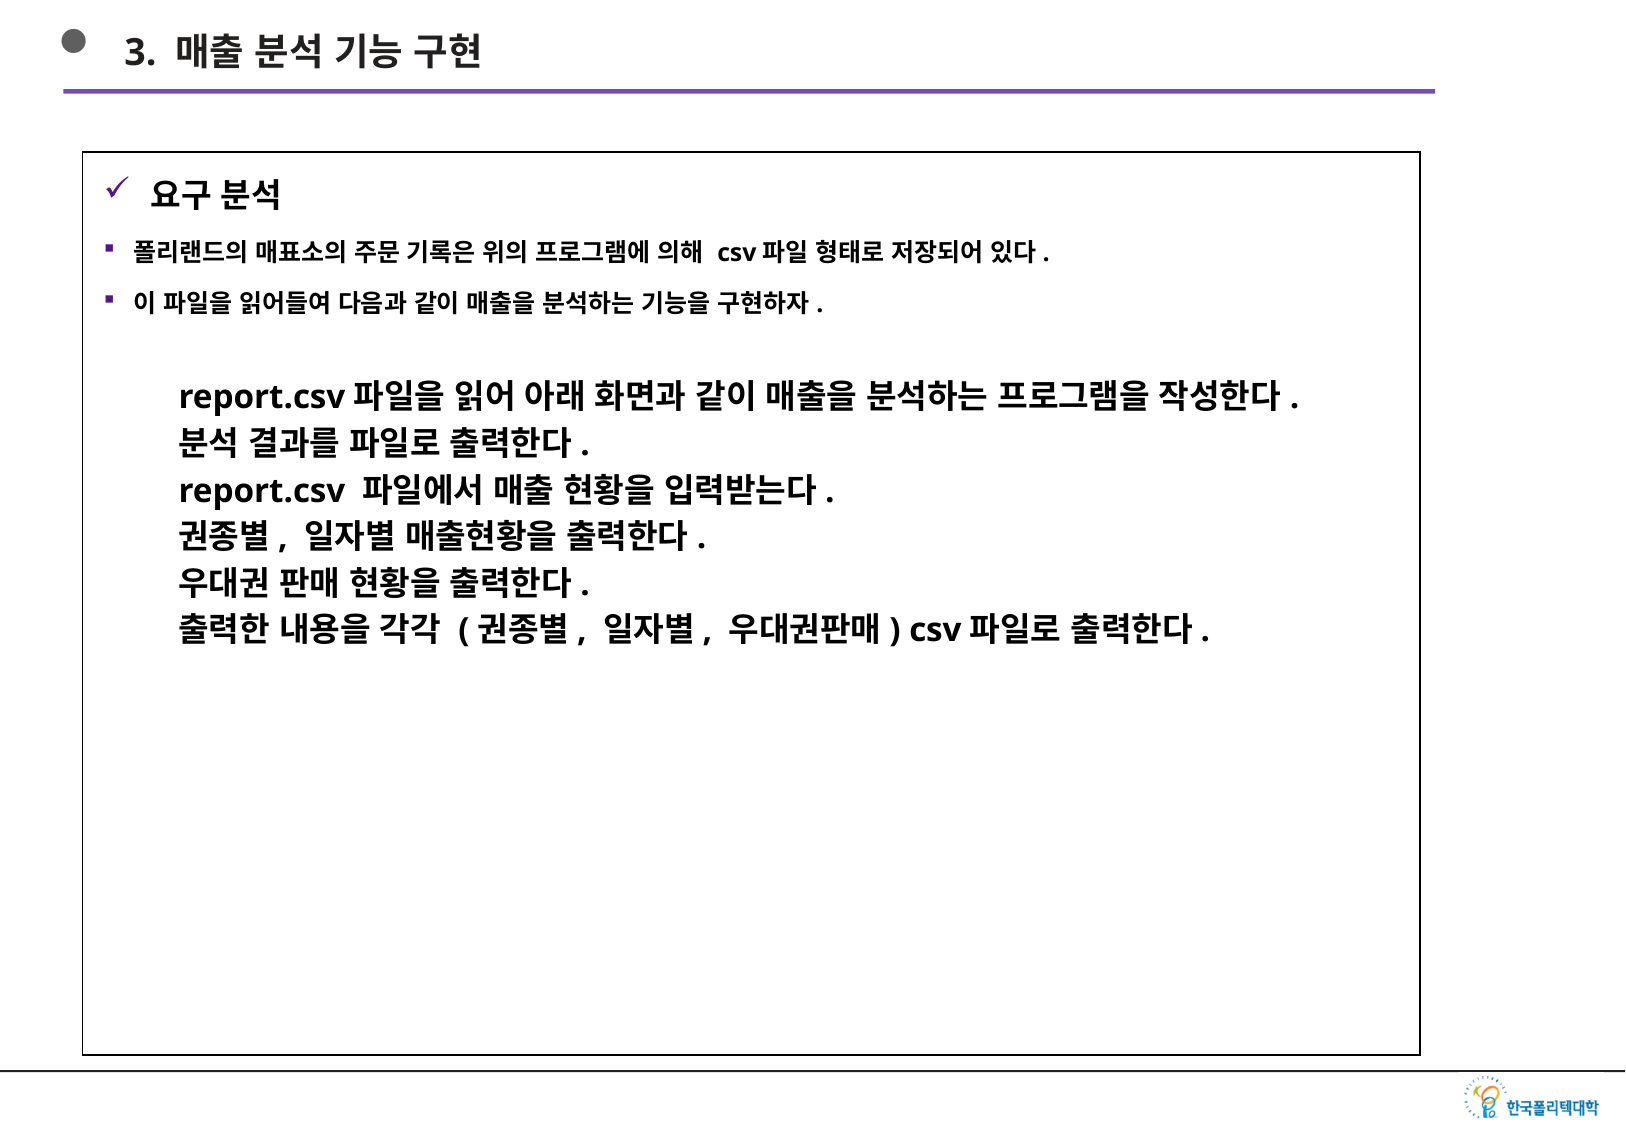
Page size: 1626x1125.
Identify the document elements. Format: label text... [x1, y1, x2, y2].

text_box 요구 분석 폴리랜드의 매표소의 주문 기록은 위의 프로그램에 의해 csv파일 형태로 저장되어 있다. 이 파일을 읽어들여 다음과 같이 매출을 분석하는 기능을 구현하자. report.csv파일을 읽어 아래 화면과 같이 매출을 분석하는 프로그램을 작성한다. 분석 결과를 파일로 출력한다. report.csv 파일에서 매출 현황을 입력받는다. 권종별, 일자별 매출현황을 출력한다. 우대권 판매 현황을 출력한다. 출력한 내용을 각각 (권종별, 일자별, 우대권판매) csv파일로 출력한다. [82, 152, 1420, 1056]
picture [1459, 1072, 1604, 1124]
text_box 3. 매출 분석 기능 구현 [109, 20, 943, 93]
